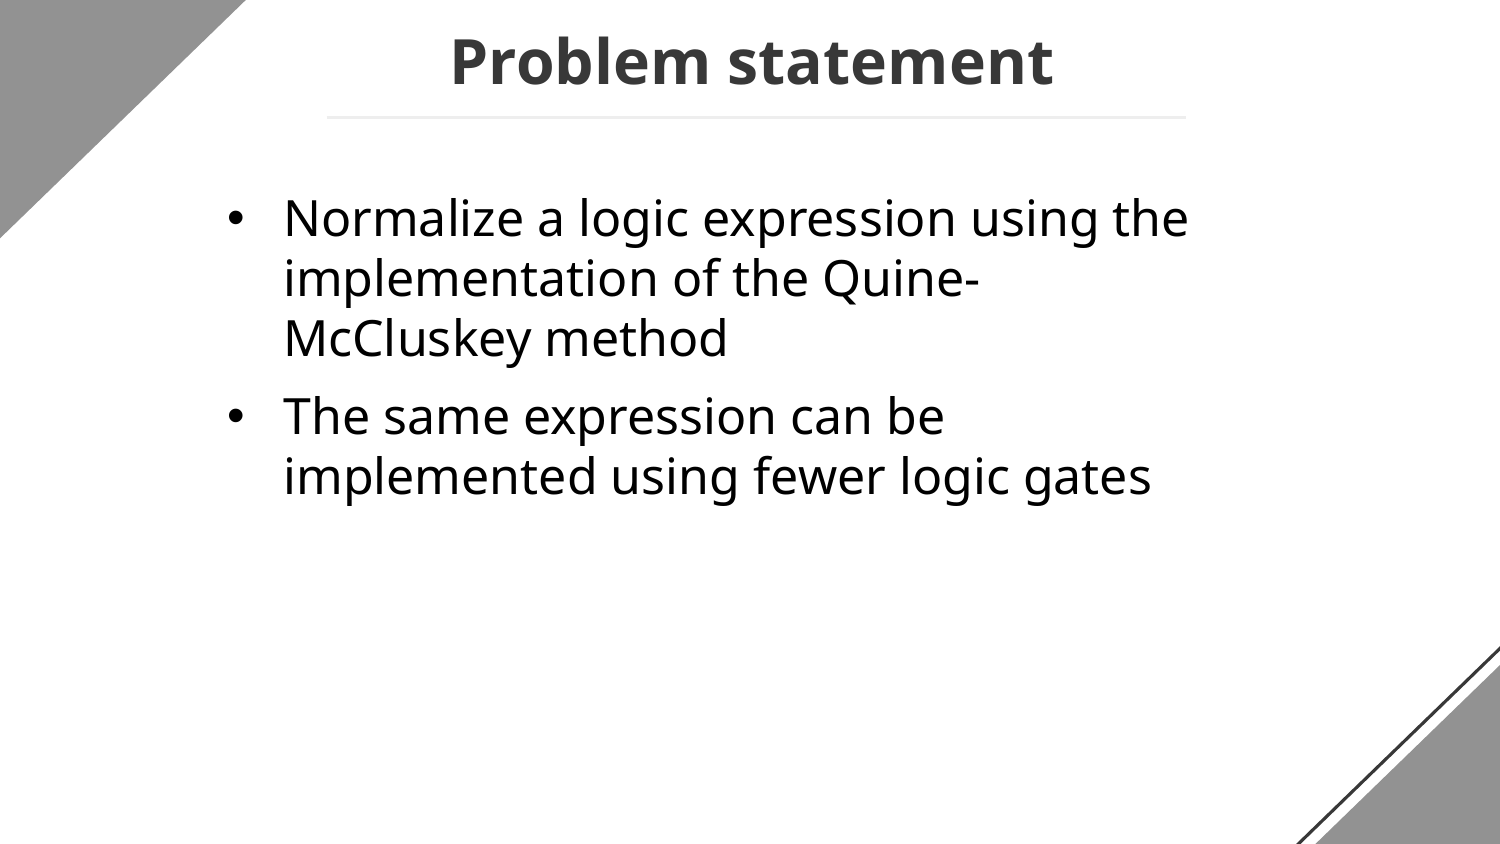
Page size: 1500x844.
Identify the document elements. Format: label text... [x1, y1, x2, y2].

text_box The same expression can be implemented using fewer logic gates [212, 377, 1215, 513]
text_box Problem statement [279, 2, 1225, 118]
text_box Normalize a logic expression using the implementation of the Quine-McCluskey method [212, 179, 1243, 375]
